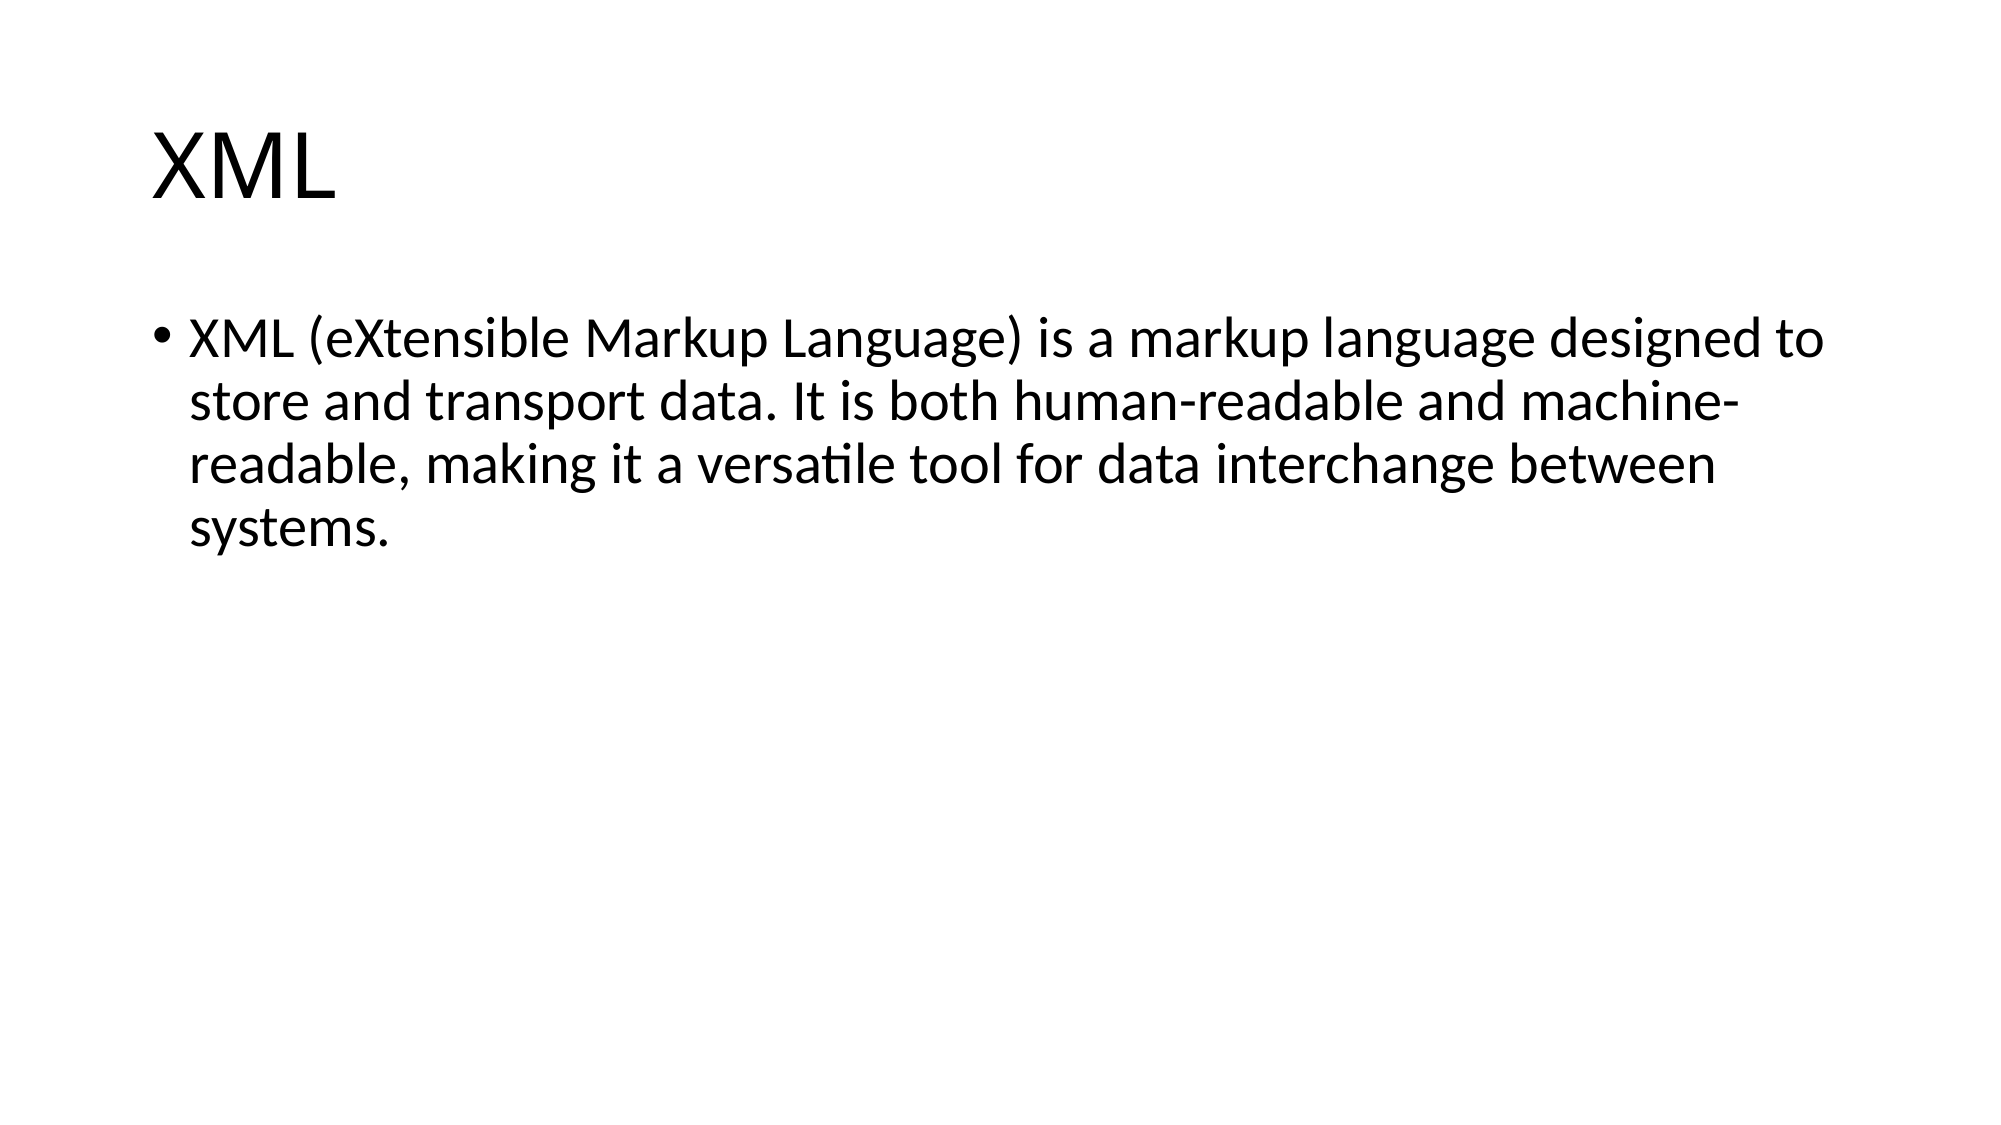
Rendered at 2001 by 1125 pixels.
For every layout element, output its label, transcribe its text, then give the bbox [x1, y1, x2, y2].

title XML [137, 59, 1863, 278]
list XML (eXtensible Markup Language) is a markup language designed to store and transport data. It is both human-readable and machine-readable, making it a versatile tool for data interchange between systems. [137, 299, 1863, 1014]
